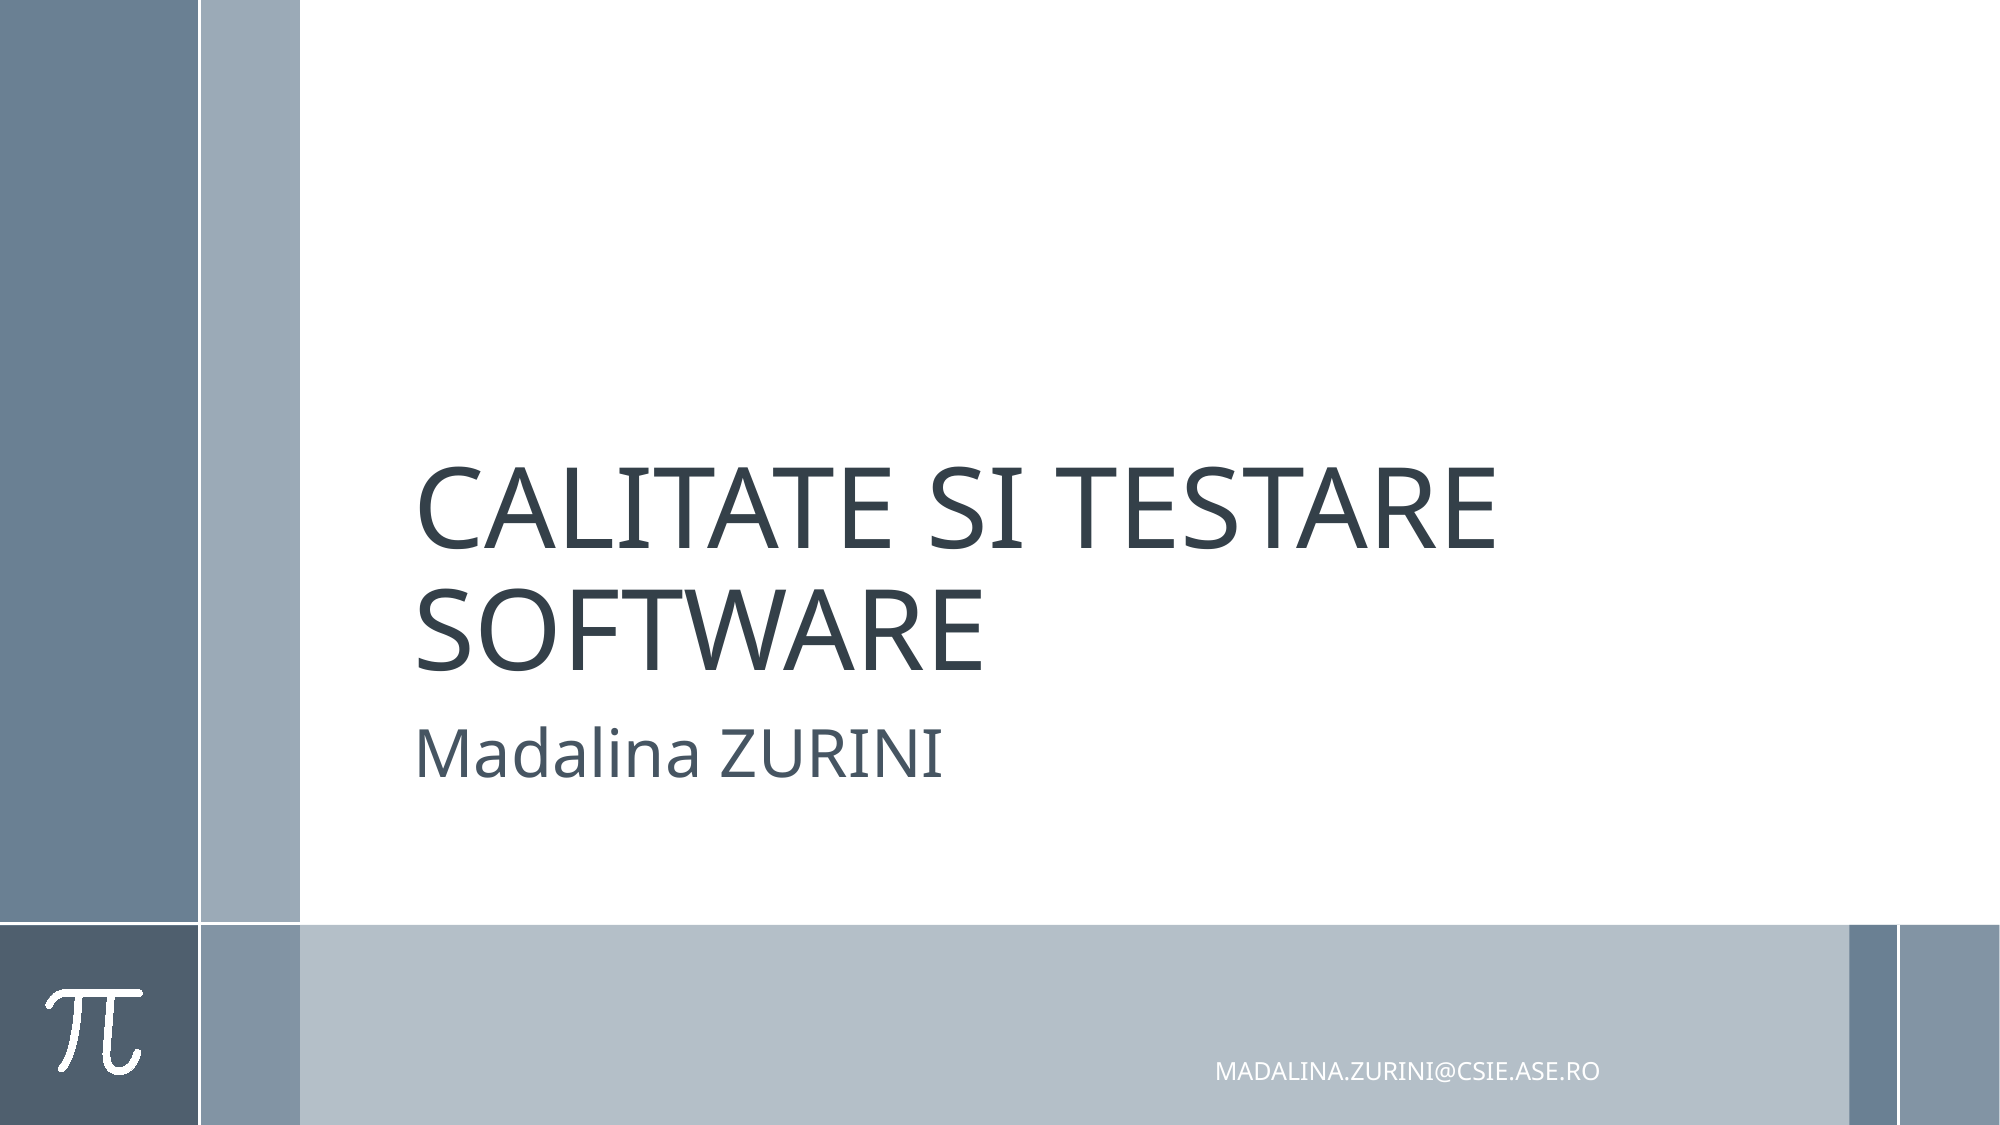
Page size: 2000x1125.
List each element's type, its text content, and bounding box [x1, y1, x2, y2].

title CALITATE SI TESTARE SOFTWARE [398, 262, 1765, 703]
footer madalina.zurini@csie.ase.ro [1082, 1042, 1734, 1103]
subtitle Madalina ZURINI [398, 712, 1632, 896]
